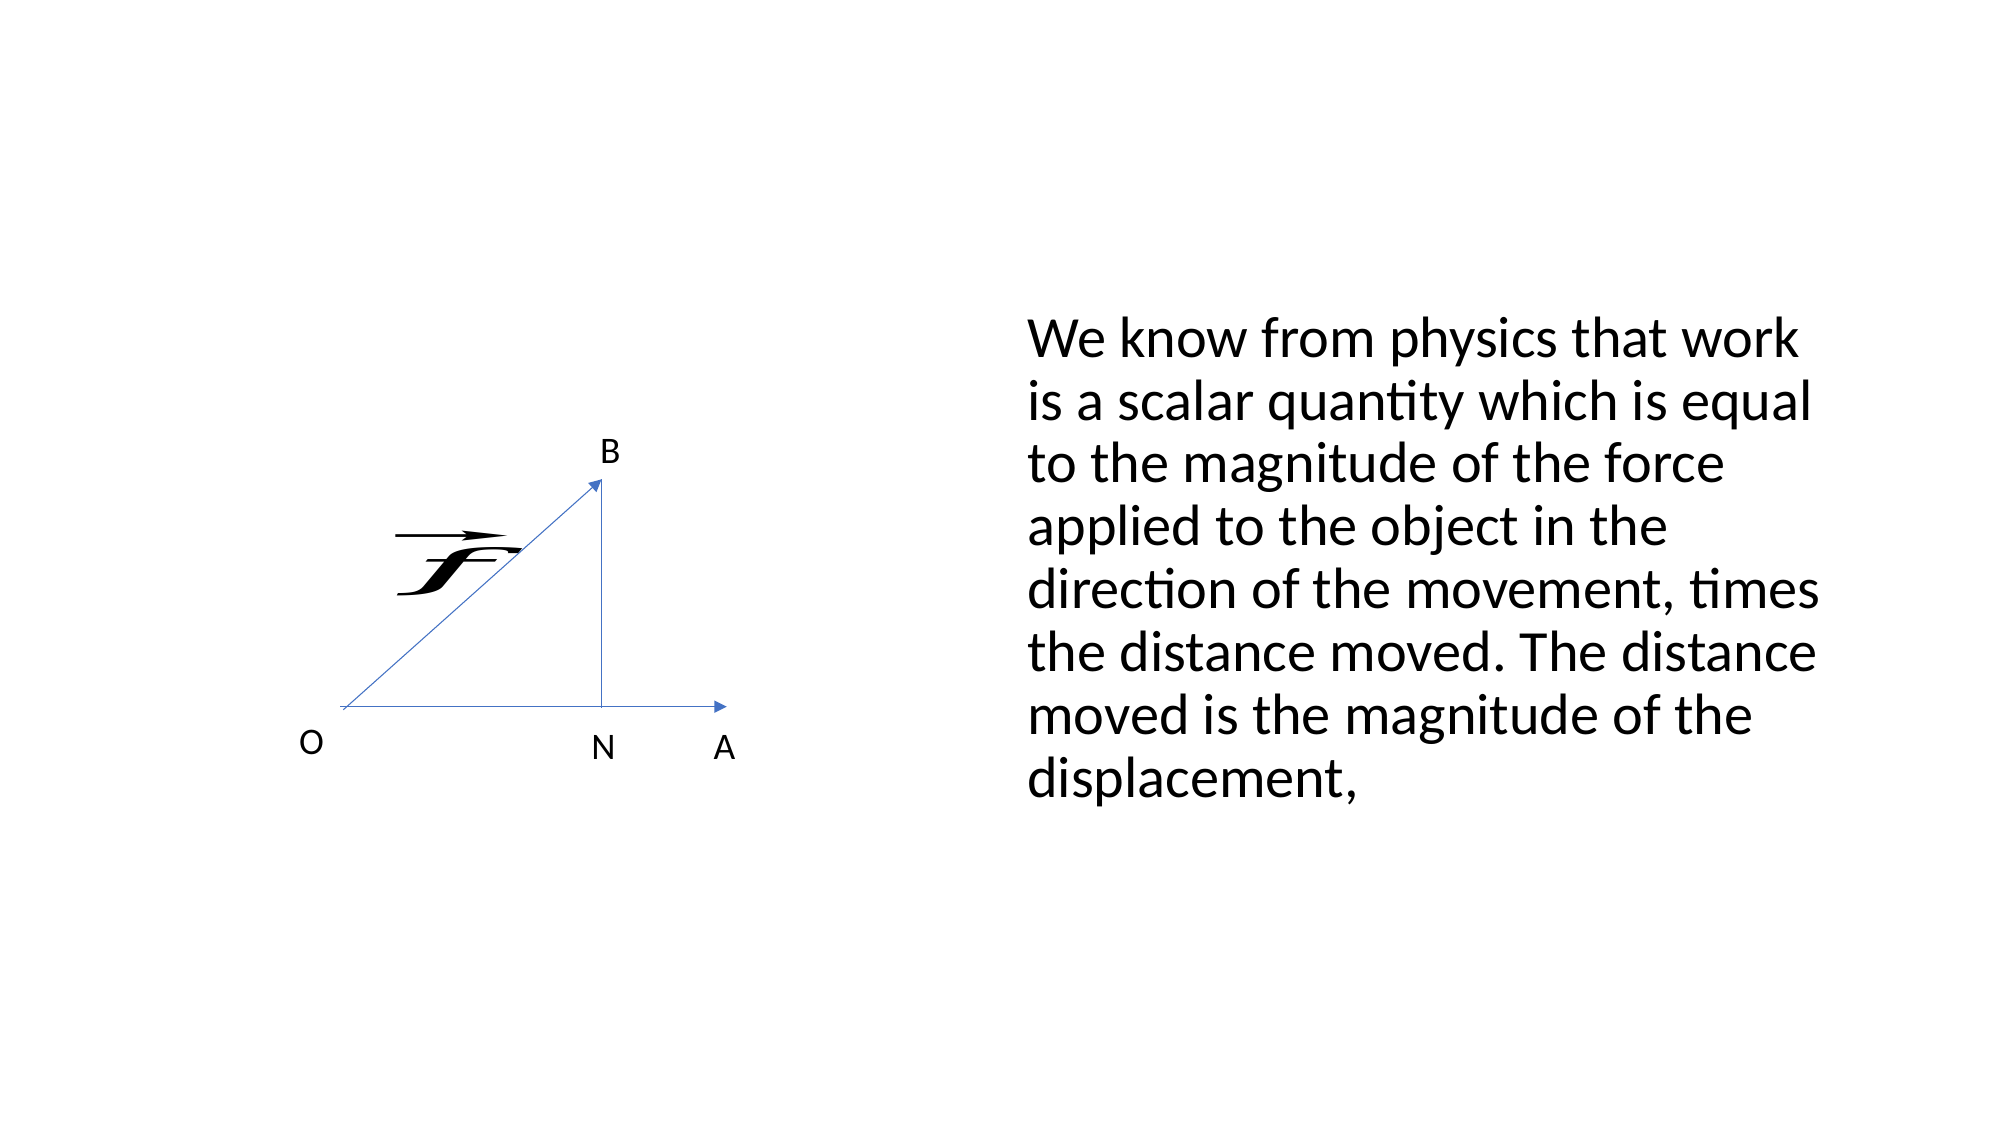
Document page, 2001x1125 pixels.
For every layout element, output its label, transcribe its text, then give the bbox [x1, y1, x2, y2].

text_box A [727, 714, 849, 775]
text_box N [576, 714, 727, 775]
text_box O [284, 709, 435, 770]
text_box B [585, 418, 736, 479]
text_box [343, 479, 601, 706]
